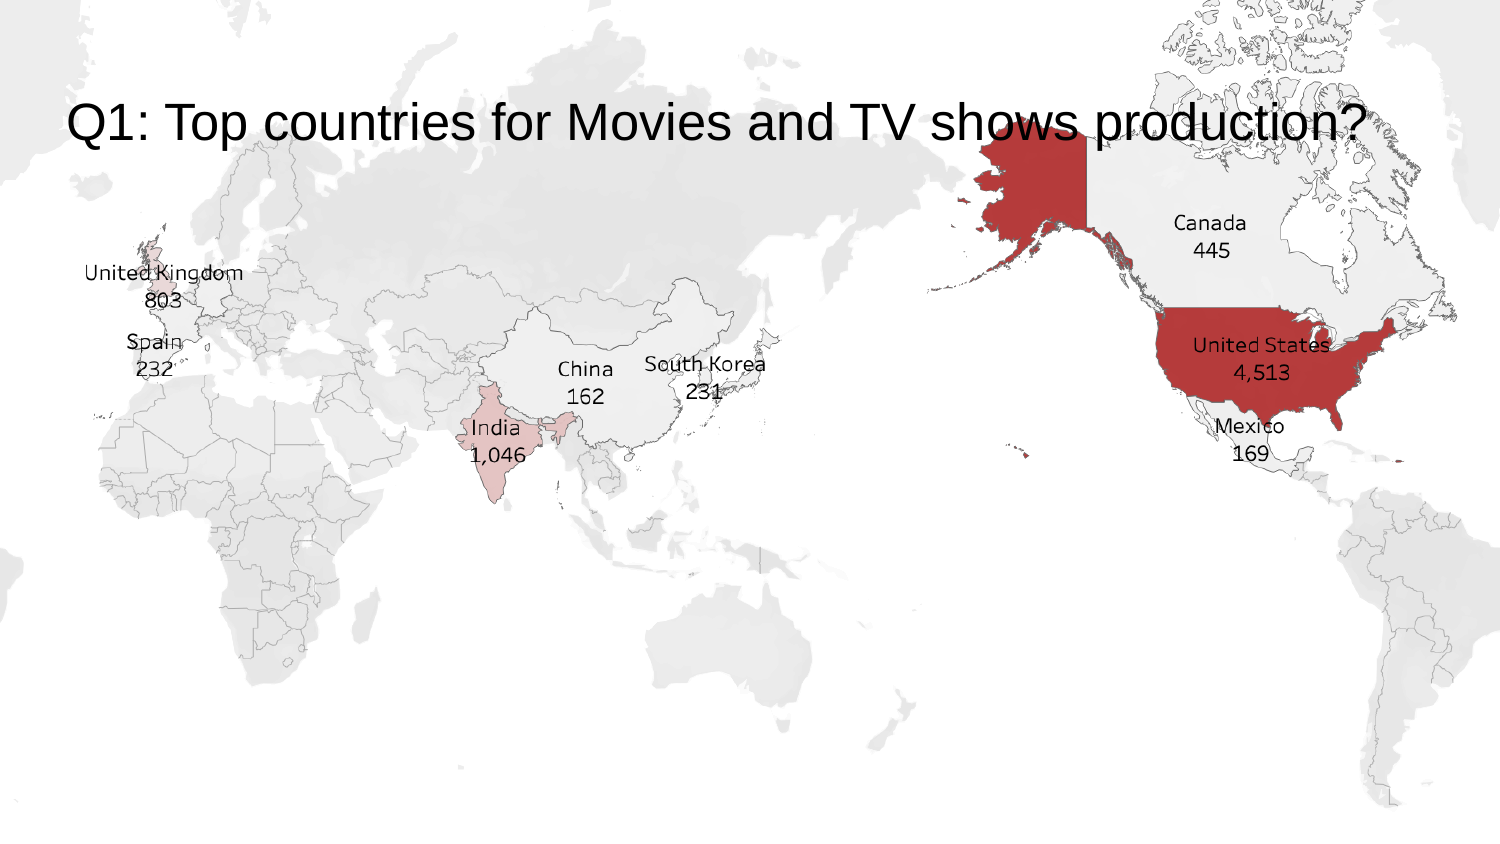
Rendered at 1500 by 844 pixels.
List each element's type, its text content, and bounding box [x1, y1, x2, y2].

picture [0, 0, 1500, 844]
title Q1: Top countries for Movies and TV shows production? [51, 72, 1449, 167]
